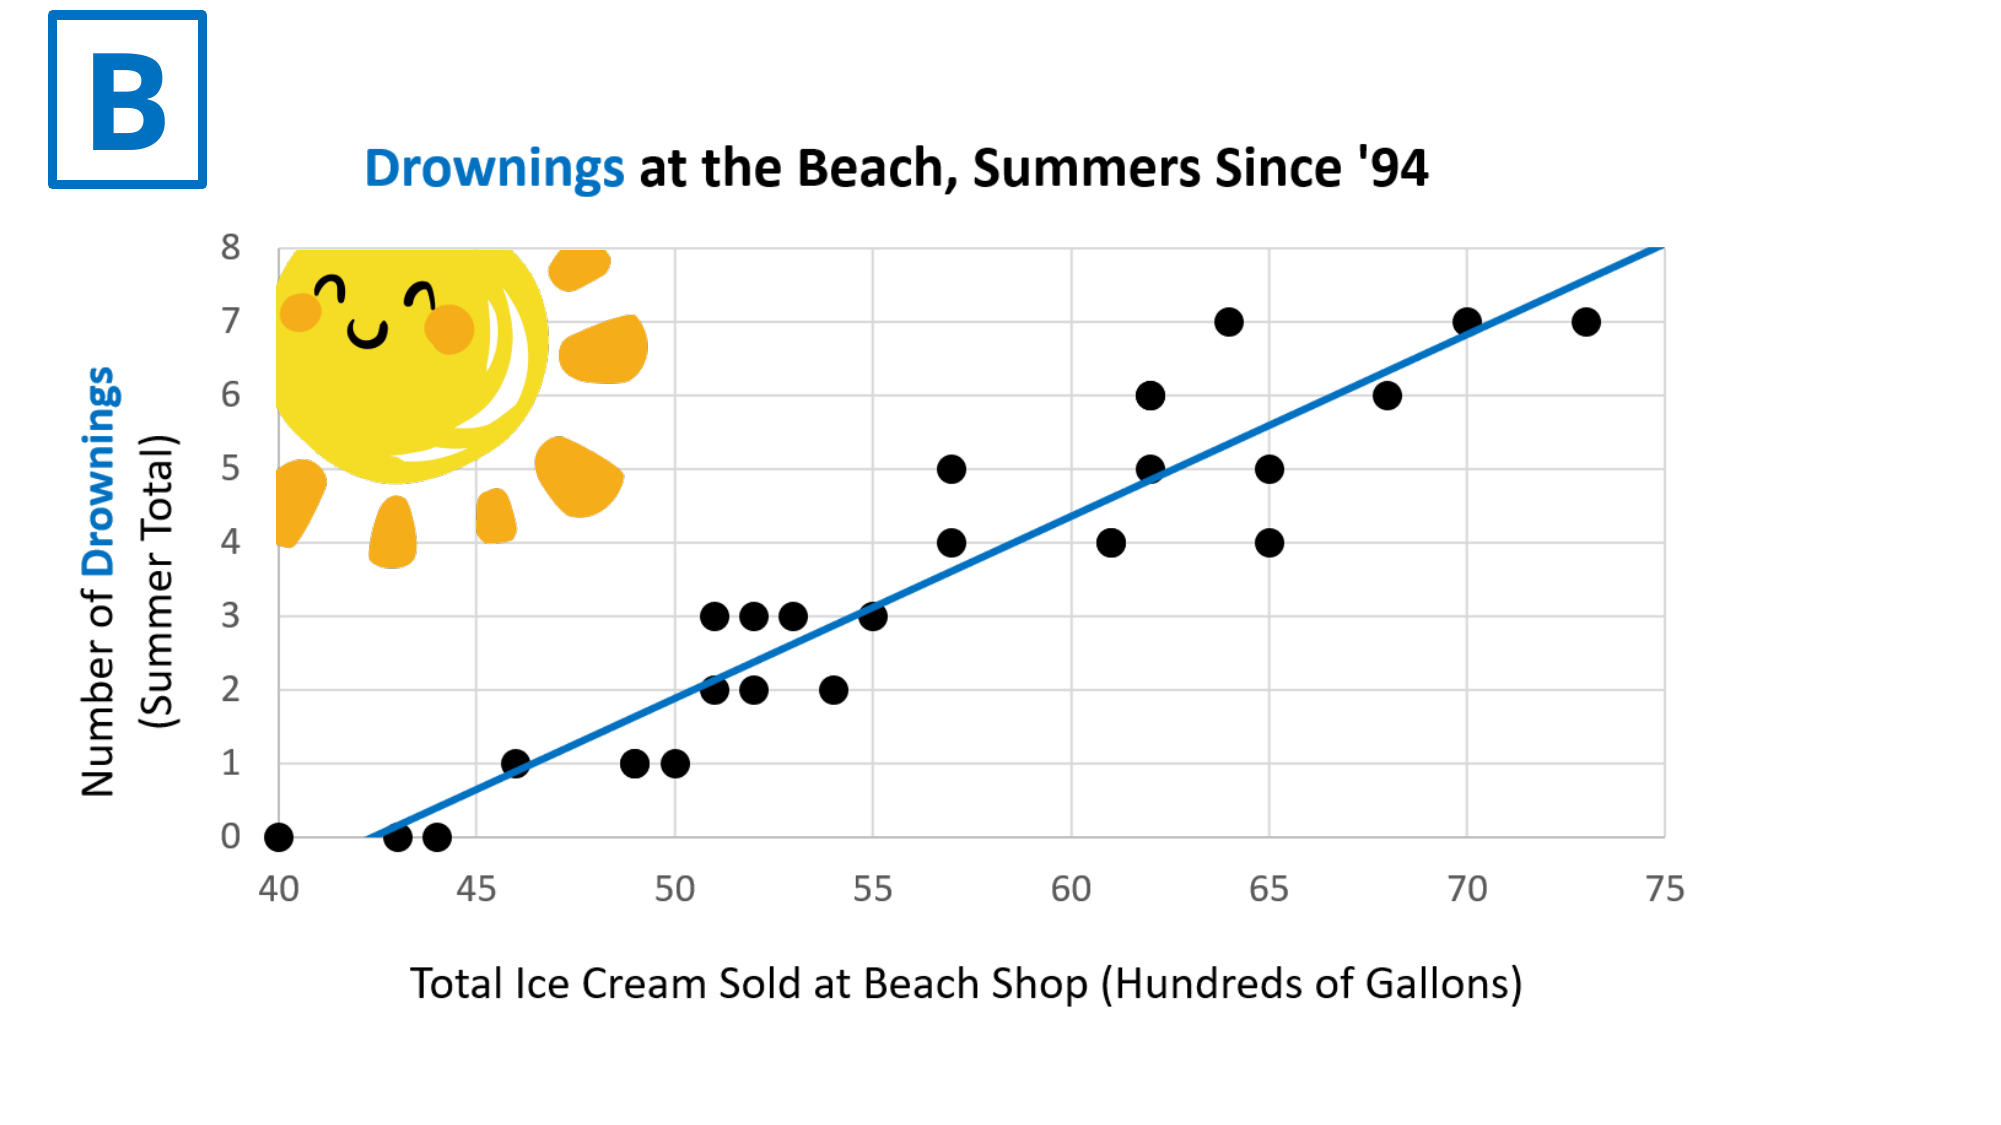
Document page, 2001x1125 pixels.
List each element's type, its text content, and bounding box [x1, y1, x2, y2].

picture [53, 100, 1690, 1013]
text_box B [51, 14, 203, 186]
